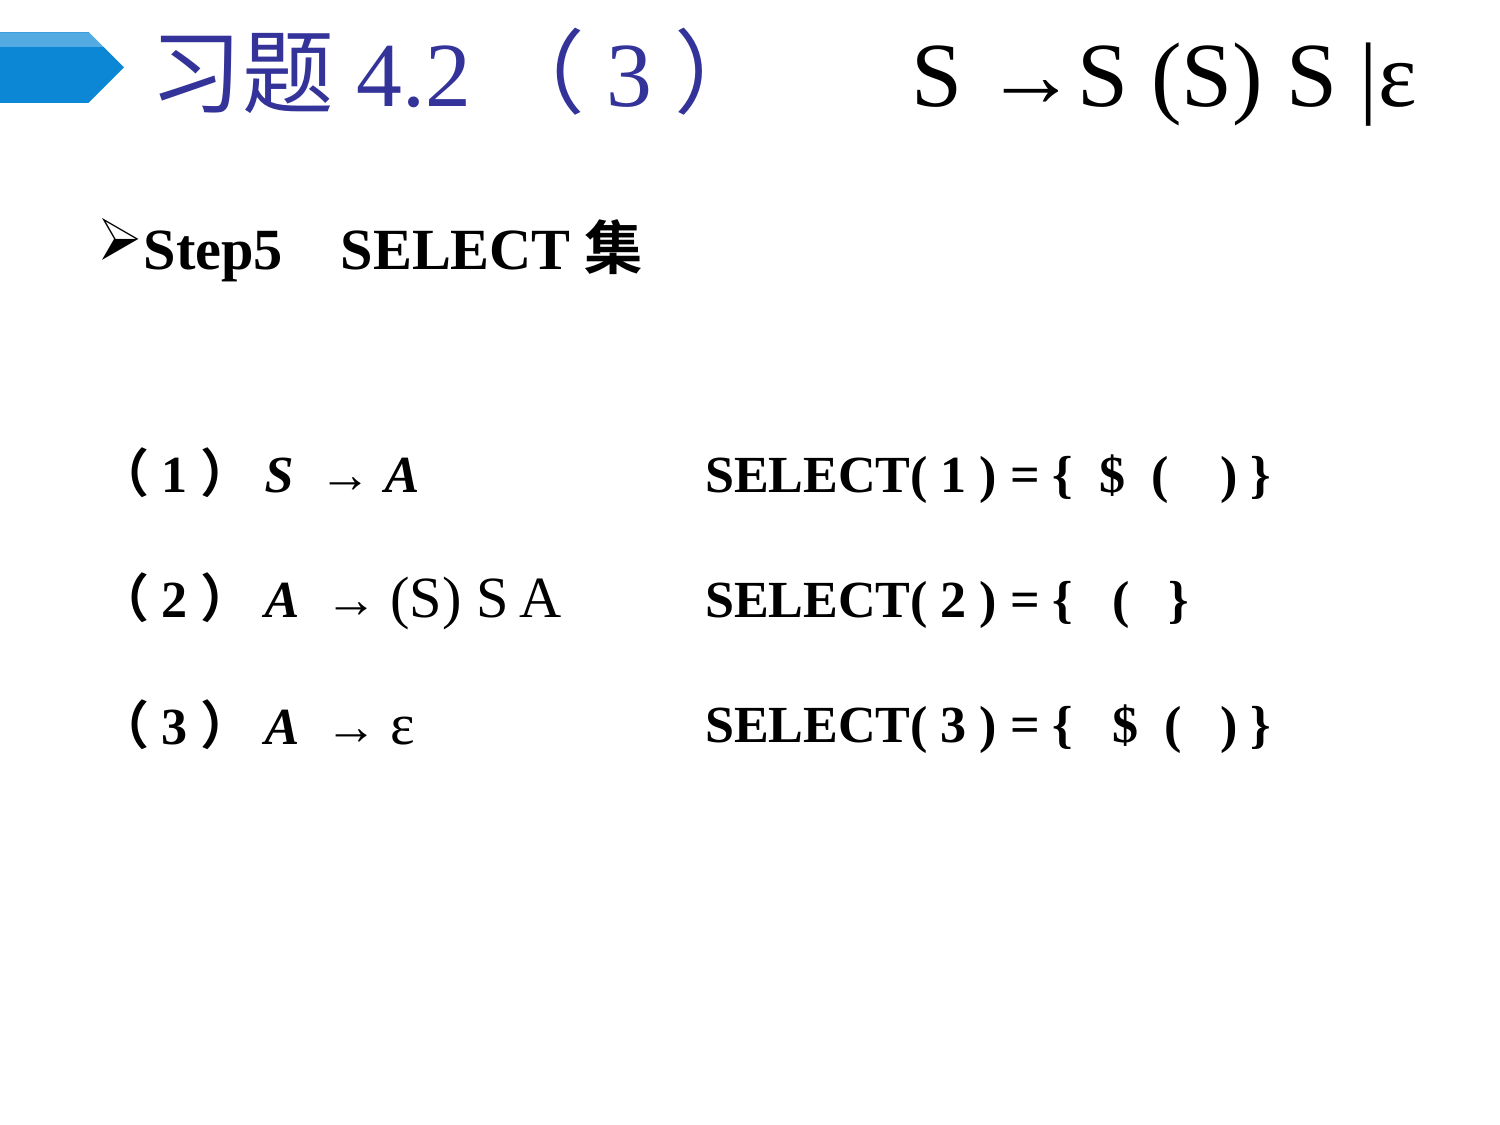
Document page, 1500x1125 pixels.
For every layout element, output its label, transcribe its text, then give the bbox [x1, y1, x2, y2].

list Step5 SELECT集 [82, 194, 1430, 996]
text_box （1）S → A （2）A → (S) S A （3）A → ε [81, 381, 662, 660]
text_box SELECT( 1 ) = { $ ( ) } SELECT( 2 ) = { ( } SELECT( 3 ) = { $ ( ) } [690, 381, 1418, 660]
title 习题4.2（3） S →S (S) S |ε [135, 26, 1468, 132]
